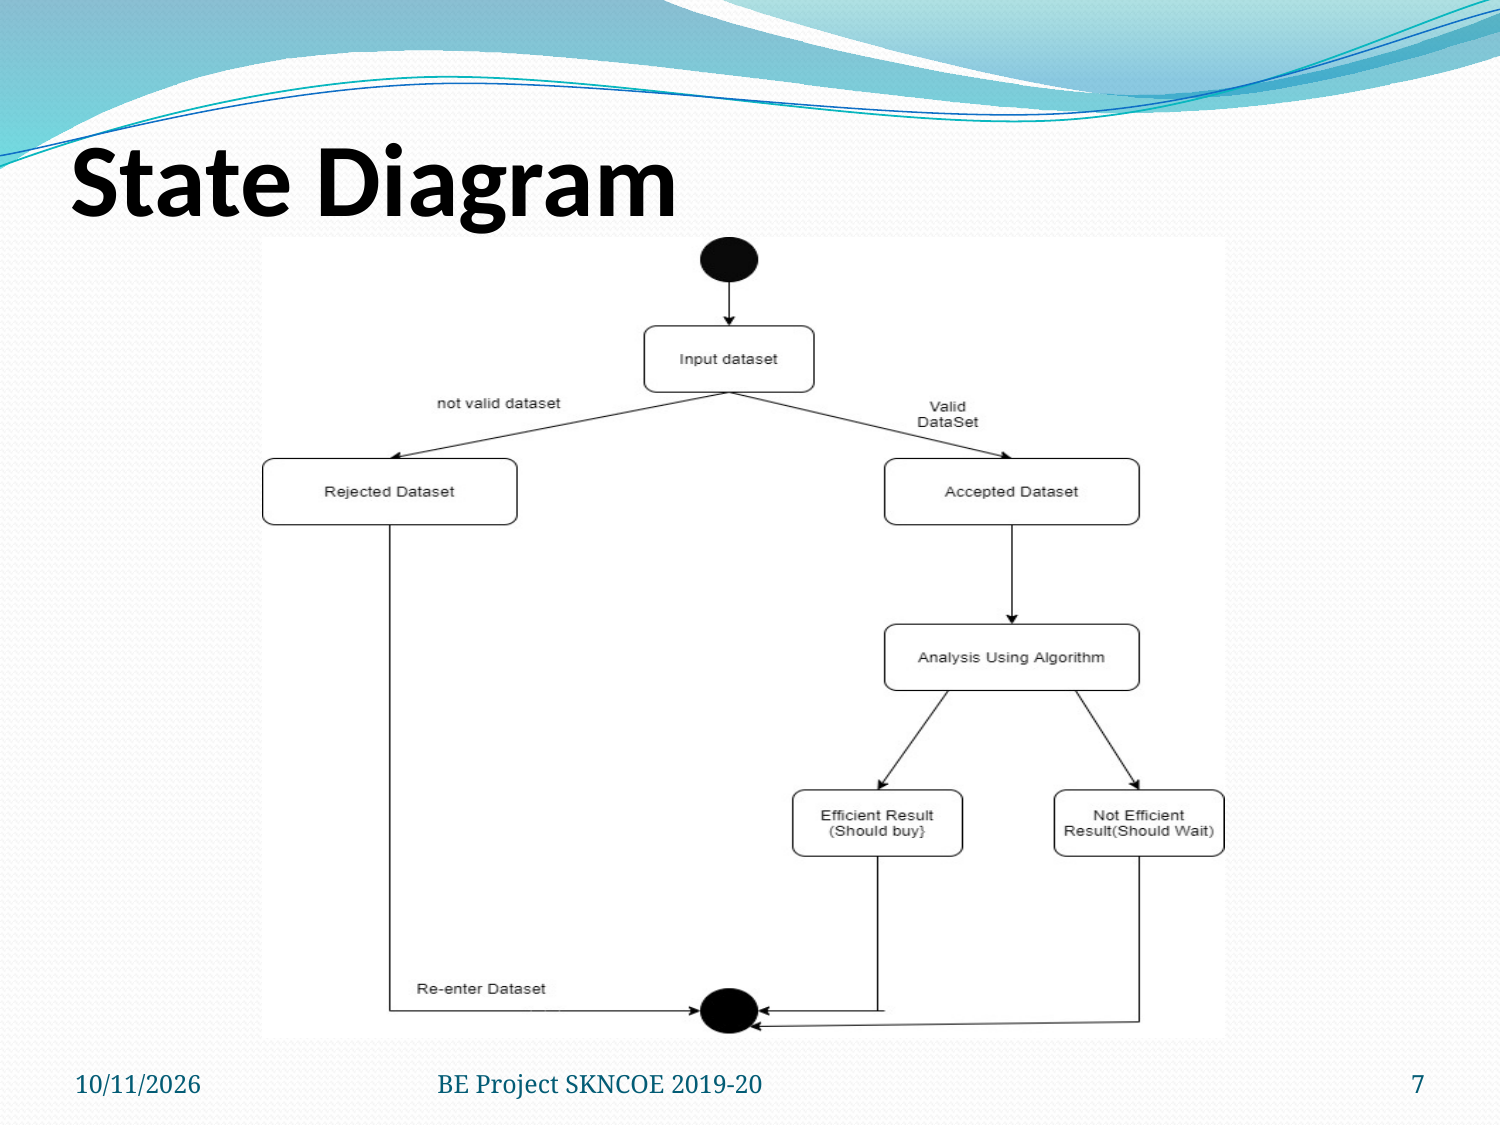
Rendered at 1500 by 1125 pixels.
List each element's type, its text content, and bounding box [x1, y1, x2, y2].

title State Diagram [70, 50, 1421, 238]
slide_number 7 [1299, 1042, 1425, 1103]
footer BE Project SKNCOE 2019-20 [437, 1052, 988, 1103]
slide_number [75, 1042, 425, 1103]
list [262, 237, 1226, 1038]
